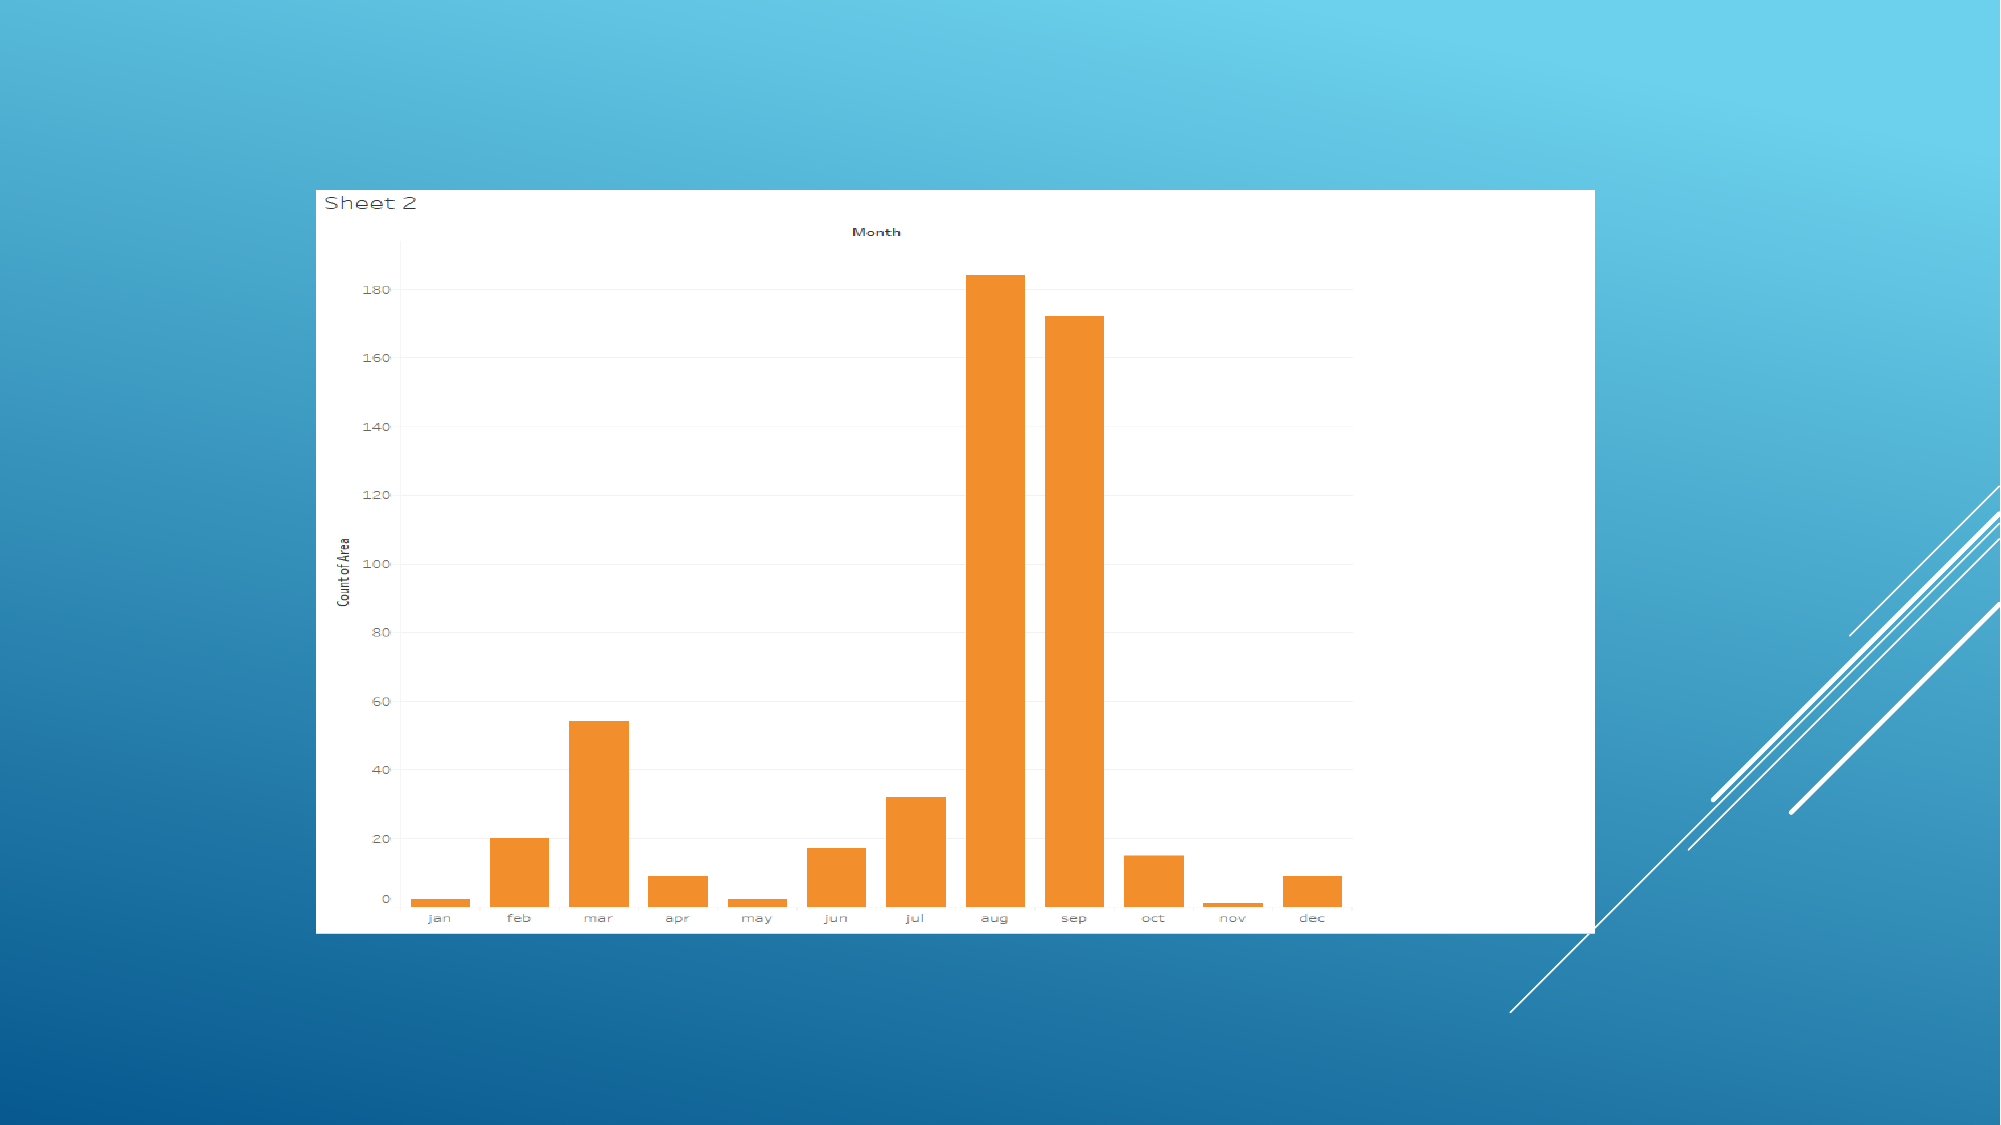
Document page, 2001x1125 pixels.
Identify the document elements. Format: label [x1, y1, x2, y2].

picture [316, 190, 1595, 935]
